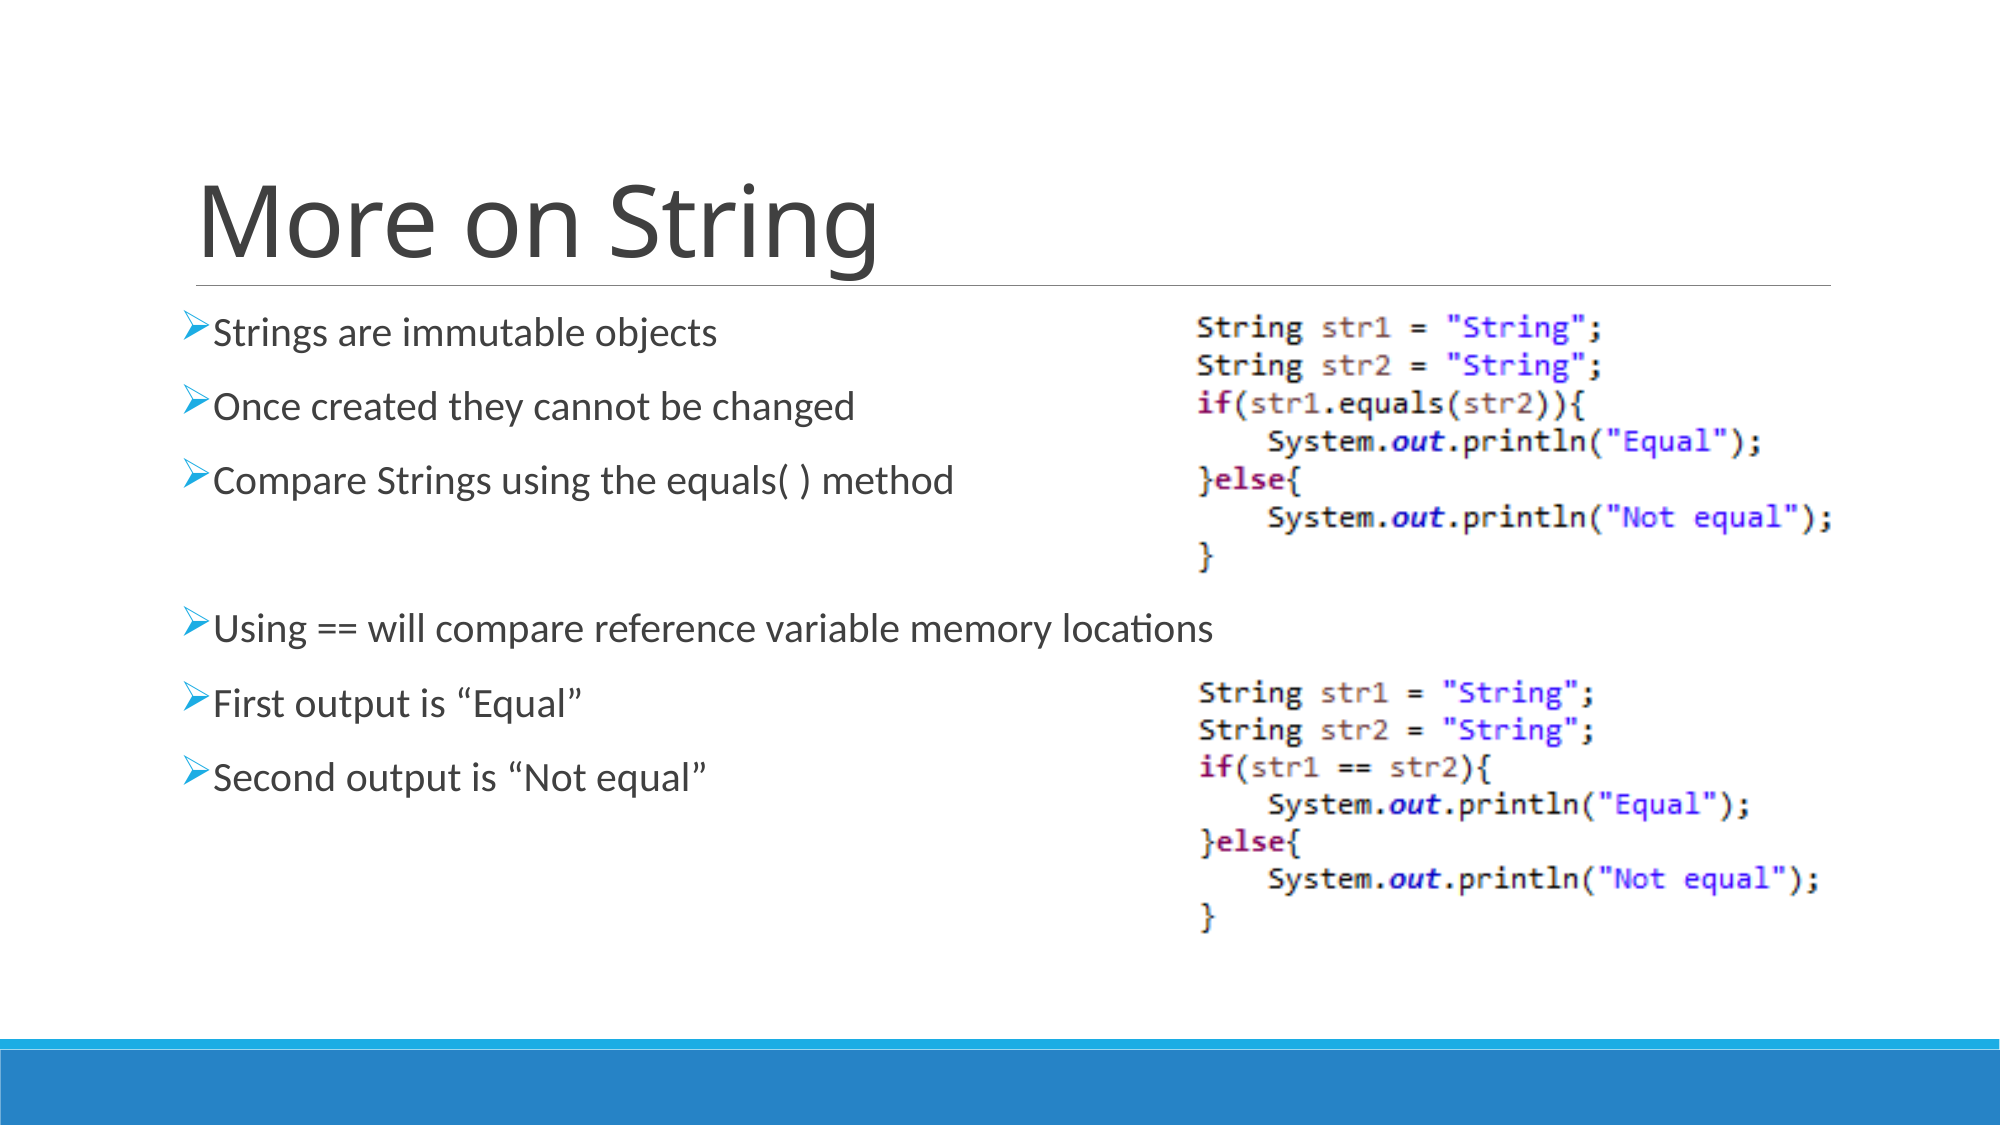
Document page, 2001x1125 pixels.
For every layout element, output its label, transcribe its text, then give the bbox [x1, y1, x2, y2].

list Strings are immutable objects Once created they cannot be changed Compare Strings using the equals( ) method Using == will compare reference variable memory locations First output is “Equal” Second output is “Not equal” [180, 302, 1830, 963]
picture [1181, 294, 1841, 587]
title More on String [180, 47, 1830, 285]
picture [1181, 660, 1831, 956]
